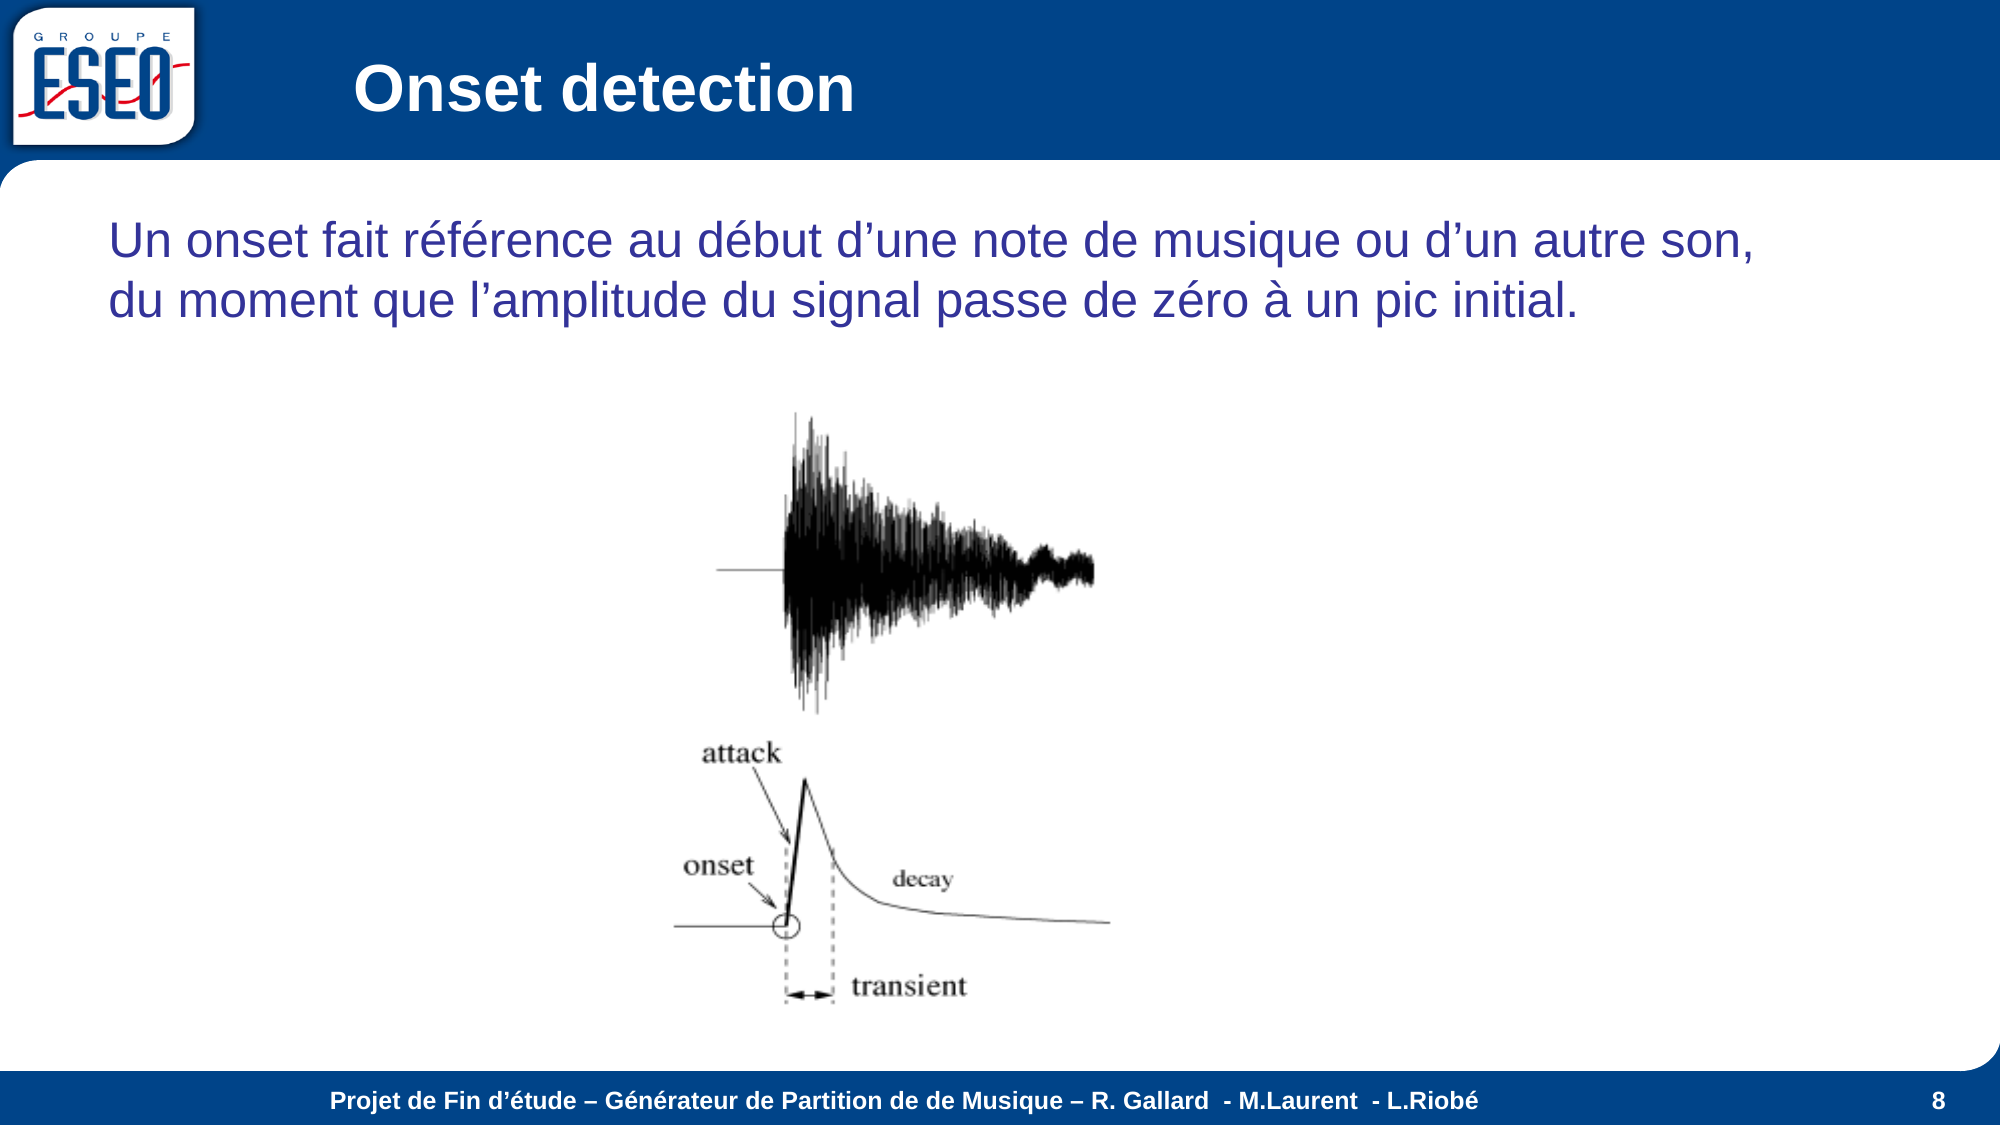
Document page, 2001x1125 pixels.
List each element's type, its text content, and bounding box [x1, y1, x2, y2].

picture [0, 0, 213, 156]
text_box Un onset fait référence au début d’une note de musique ou d’un autre son, du moment que l’amplitude du signal passe de zéro à un pic initial. [93, 200, 1772, 380]
slide_number 8 [1771, 1077, 1961, 1125]
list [594, 381, 1181, 1025]
title Onset detection [338, 45, 1900, 126]
footer Projet de Fin d’étude – Générateur de Partition de de Musique – R. Gallard - M.Laurent - L.Riobé [39, 1077, 1771, 1125]
